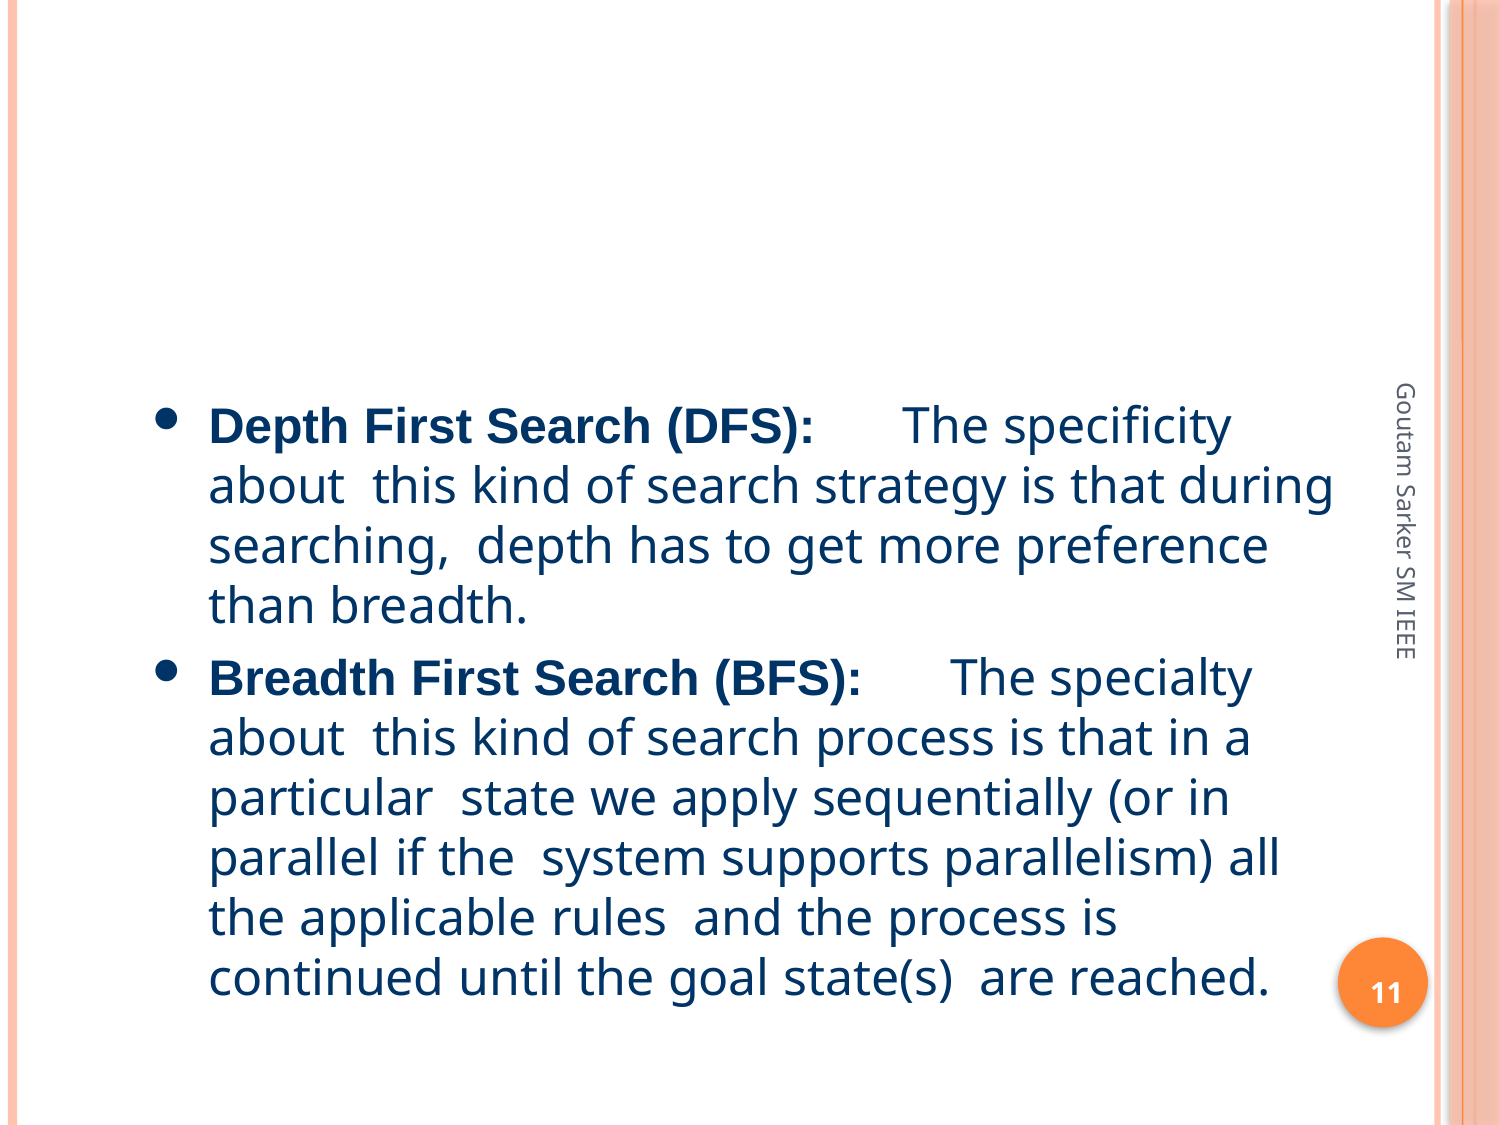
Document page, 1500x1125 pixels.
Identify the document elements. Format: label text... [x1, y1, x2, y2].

slide_number 11 [1333, 940, 1434, 1027]
text_box Depth First Search (DFS): The specificity about this kind of search strategy is that during searching, depth has to get more preference than breadth. Breadth First Search (BFS): The specialty about this kind of search process is that in a particular state we apply sequentially (or in parallel if the system supports parallelism) all the applicable rules and the process is continued until the goal state(s) are reached. [150, 391, 1354, 1006]
footer Goutam Sarker SM IEEE [1082, 380, 1500, 906]
